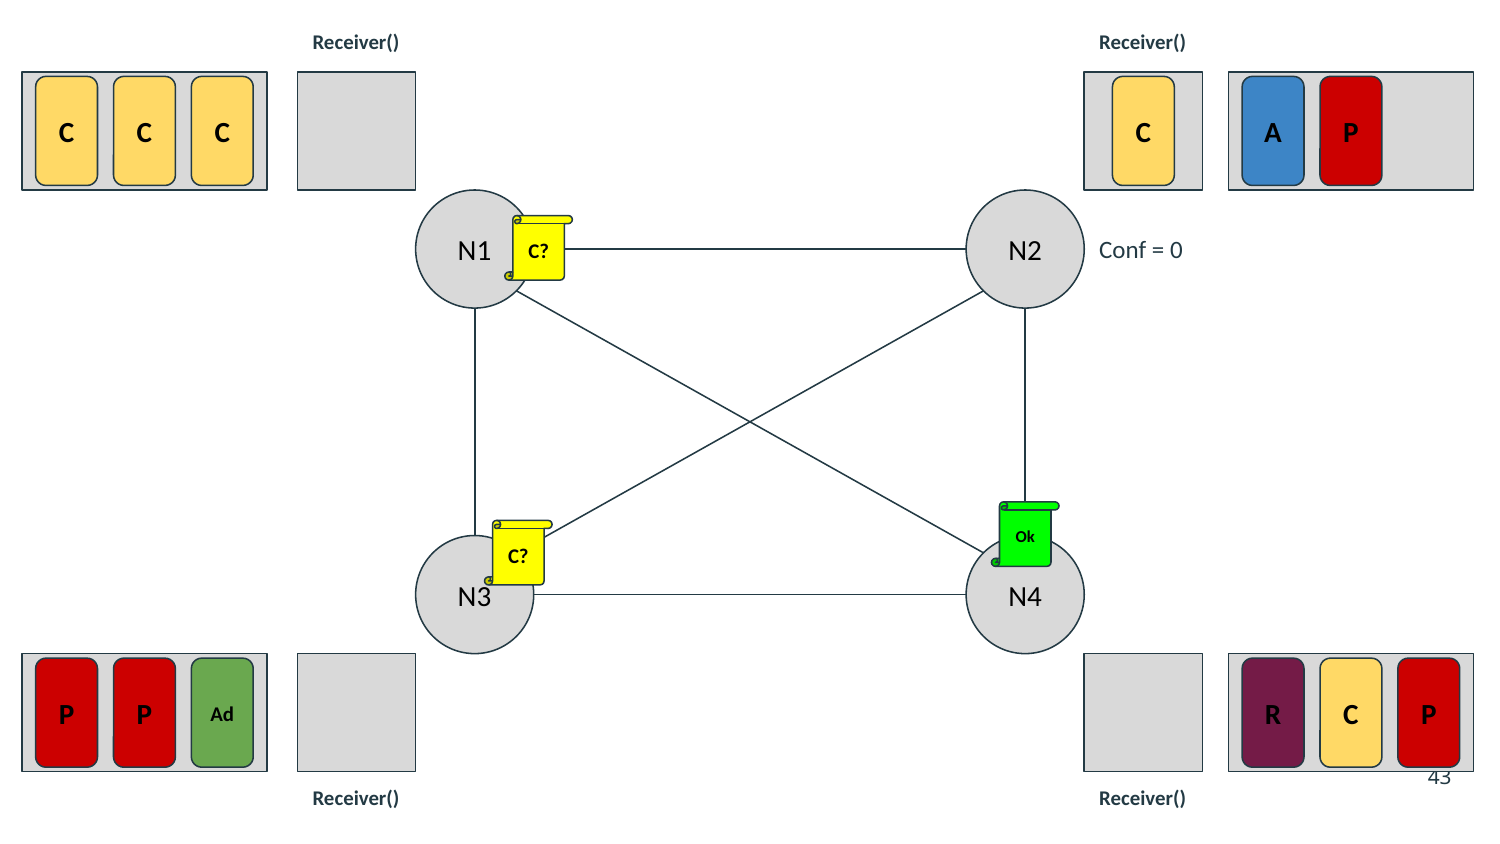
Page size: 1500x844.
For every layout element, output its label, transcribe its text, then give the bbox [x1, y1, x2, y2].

text_box Ok [991, 501, 1060, 567]
text_box P [1320, 76, 1382, 186]
text_box Conf = 0 [1084, 218, 1203, 279]
text_box P [113, 658, 176, 768]
text_box Receiver() [297, 771, 416, 822]
text_box [297, 653, 416, 771]
text_box [297, 71, 416, 190]
text_box Ad [191, 658, 254, 768]
text_box C? [504, 215, 573, 281]
text_box [21, 71, 267, 190]
text_box [1084, 71, 1203, 190]
text_box Receiver() [1084, 16, 1203, 67]
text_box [516, 290, 984, 554]
text_box [1084, 653, 1203, 771]
text_box N3 [415, 535, 534, 654]
text_box N2 [966, 189, 1084, 309]
text_box C [113, 76, 176, 186]
text_box [21, 653, 267, 772]
text_box R [1242, 658, 1304, 768]
text_box C? [484, 520, 545, 585]
text_box C [1320, 658, 1382, 768]
text_box Receiver() [1084, 771, 1203, 822]
text_box A [1242, 76, 1304, 186]
text_box P [1397, 658, 1460, 768]
text_box C [1112, 76, 1175, 186]
text_box P [35, 658, 98, 768]
text_box C [35, 76, 98, 186]
text_box Receiver() [297, 16, 416, 67]
text_box [1228, 653, 1474, 772]
text_box C [191, 76, 254, 186]
text_box N1 [415, 189, 525, 309]
slide_number ‹#› [1376, 772, 1467, 810]
text_box [1228, 71, 1474, 190]
text_box N4 [966, 541, 1085, 654]
